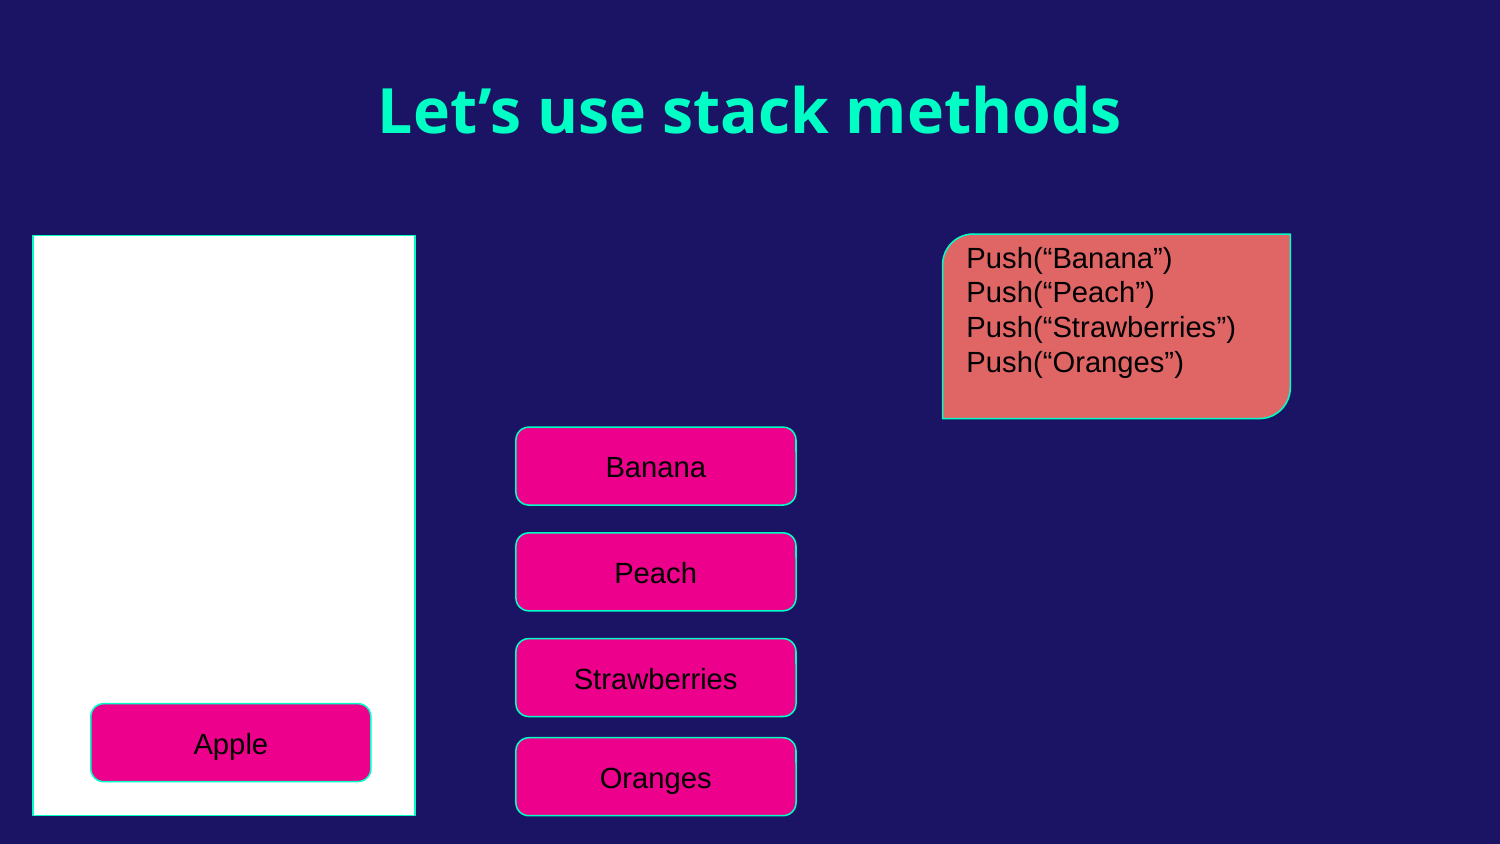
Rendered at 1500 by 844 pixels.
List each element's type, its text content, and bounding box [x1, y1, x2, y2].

text_box Oranges [515, 737, 797, 816]
text_box Push(“Banana”) Push(“Peach”) Push(“Strawberries”) Push(“Oranges”) [942, 233, 1291, 419]
text_box Strawberries [515, 638, 797, 717]
text_box Peach [515, 532, 797, 611]
text_box [32, 235, 416, 816]
text_box Apple [90, 703, 371, 782]
text_box Banana [515, 427, 797, 506]
title Let’s use stack methods [209, 56, 1291, 166]
